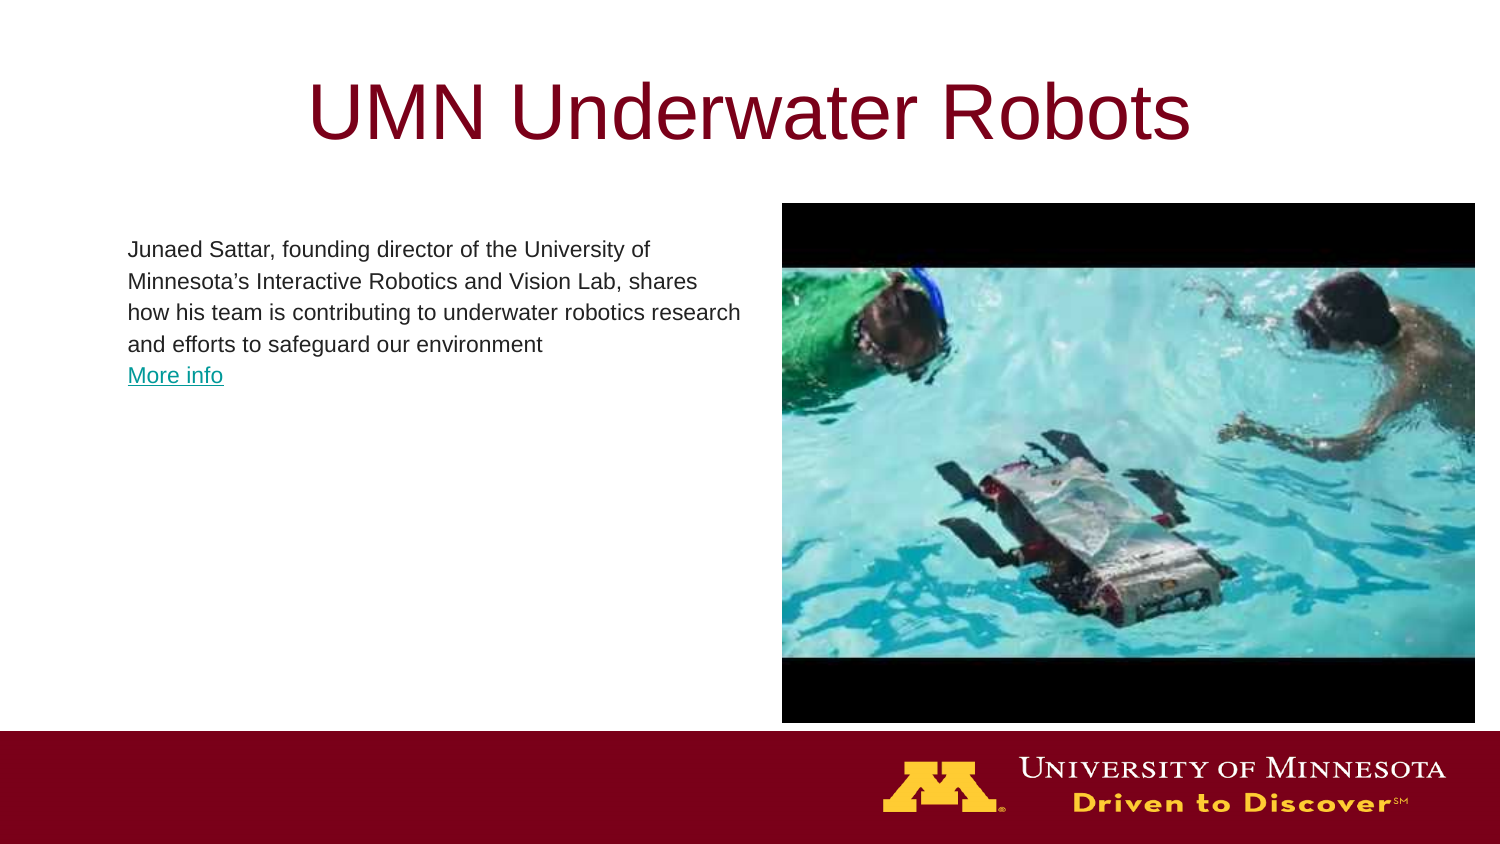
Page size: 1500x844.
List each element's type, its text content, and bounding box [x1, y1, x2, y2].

picture [781, 202, 1476, 723]
list Junaed Sattar, founding director of the University of Minnesota’s Interactive Robotics and Vision Lab, shares how his team is contributing to underwater robotics research and efforts to safeguard our environment More info [112, 215, 758, 704]
picture [0, 731, 1500, 844]
title UMN Underwater Robots [112, 37, 1388, 179]
